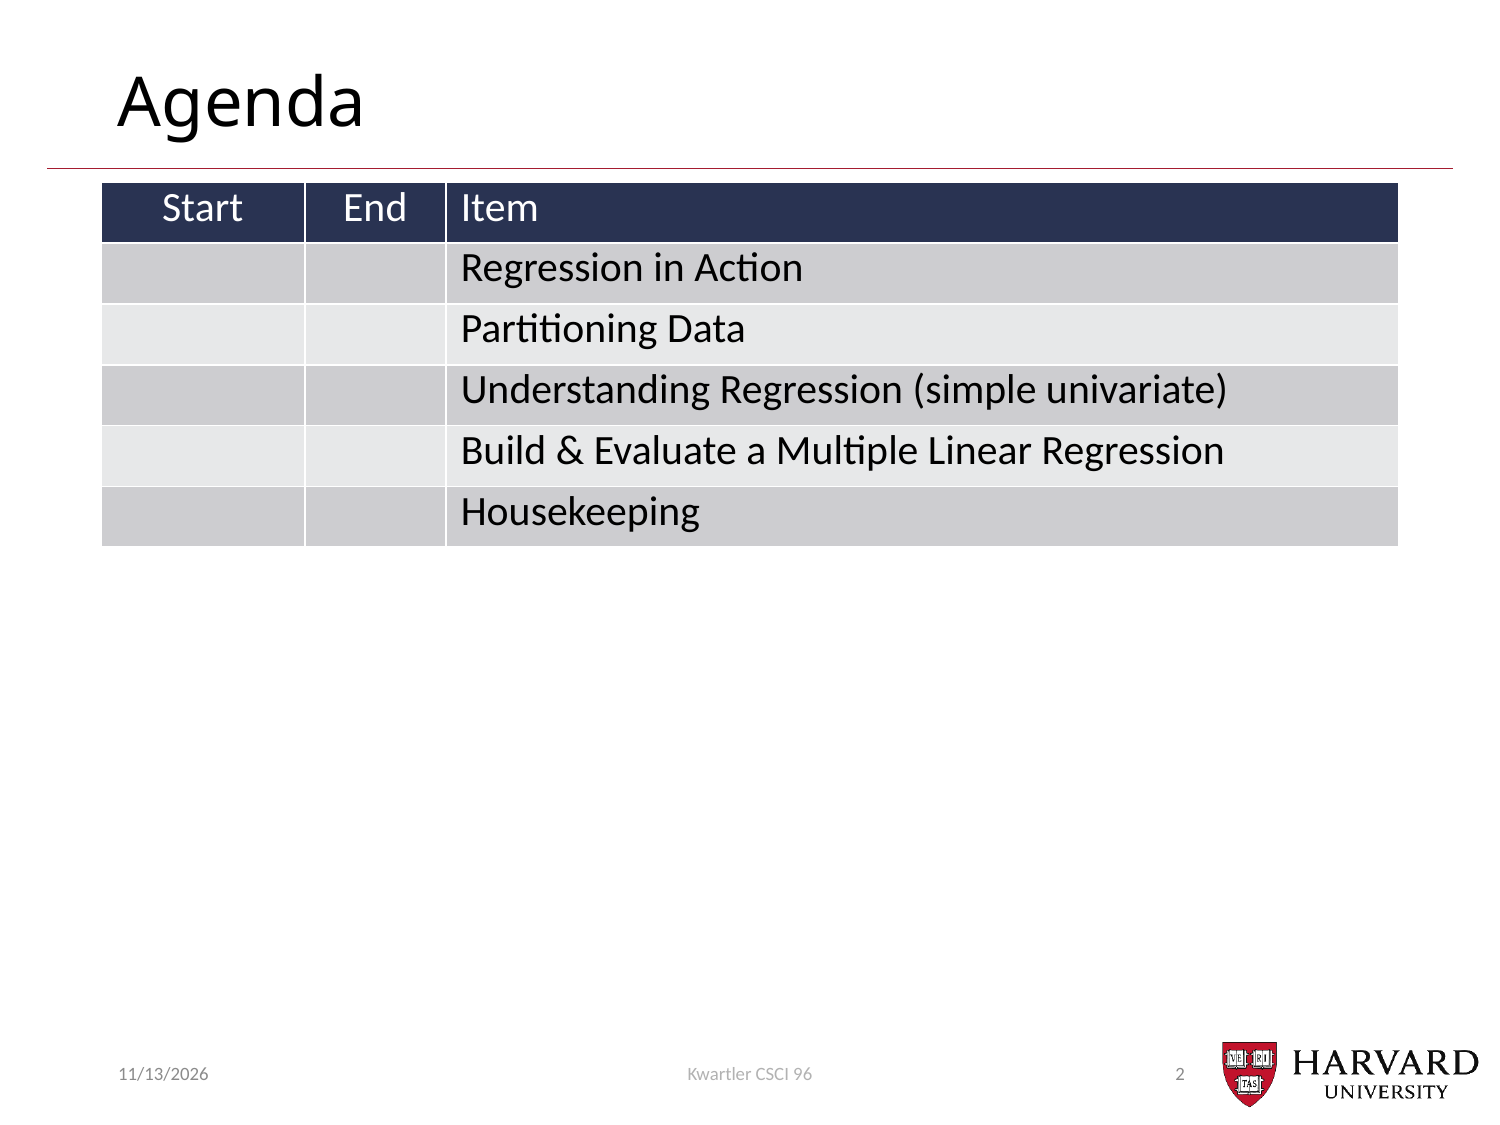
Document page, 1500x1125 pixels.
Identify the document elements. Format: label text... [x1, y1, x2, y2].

table_header End [306, 183, 445, 242]
table_cell Understanding Regression (simple univariate) [447, 366, 1398, 425]
table_cell [306, 426, 445, 486]
footer Kwartler CSCI 96 [496, 1042, 1004, 1103]
picture [1200, 1024, 1500, 1125]
table_cell Build & Evaluate a Multiple Linear Regression [447, 426, 1398, 486]
table_cell Regression in Action [447, 244, 1398, 303]
table_cell [306, 487, 445, 546]
table_cell [102, 426, 304, 486]
table_cell [102, 366, 304, 425]
table_cell [102, 487, 304, 546]
table_cell [102, 244, 304, 303]
title Agenda [103, 59, 1397, 157]
table_cell Housekeeping [447, 487, 1398, 546]
table_header Start [102, 183, 304, 242]
table_cell [306, 305, 445, 364]
table_cell [306, 366, 445, 425]
table_header Item [447, 183, 1398, 242]
table_cell Partitioning Data [447, 305, 1398, 364]
table_cell [102, 305, 304, 364]
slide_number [103, 1042, 441, 1103]
table_cell [306, 244, 445, 303]
slide_number 2 [1059, 1042, 1200, 1103]
